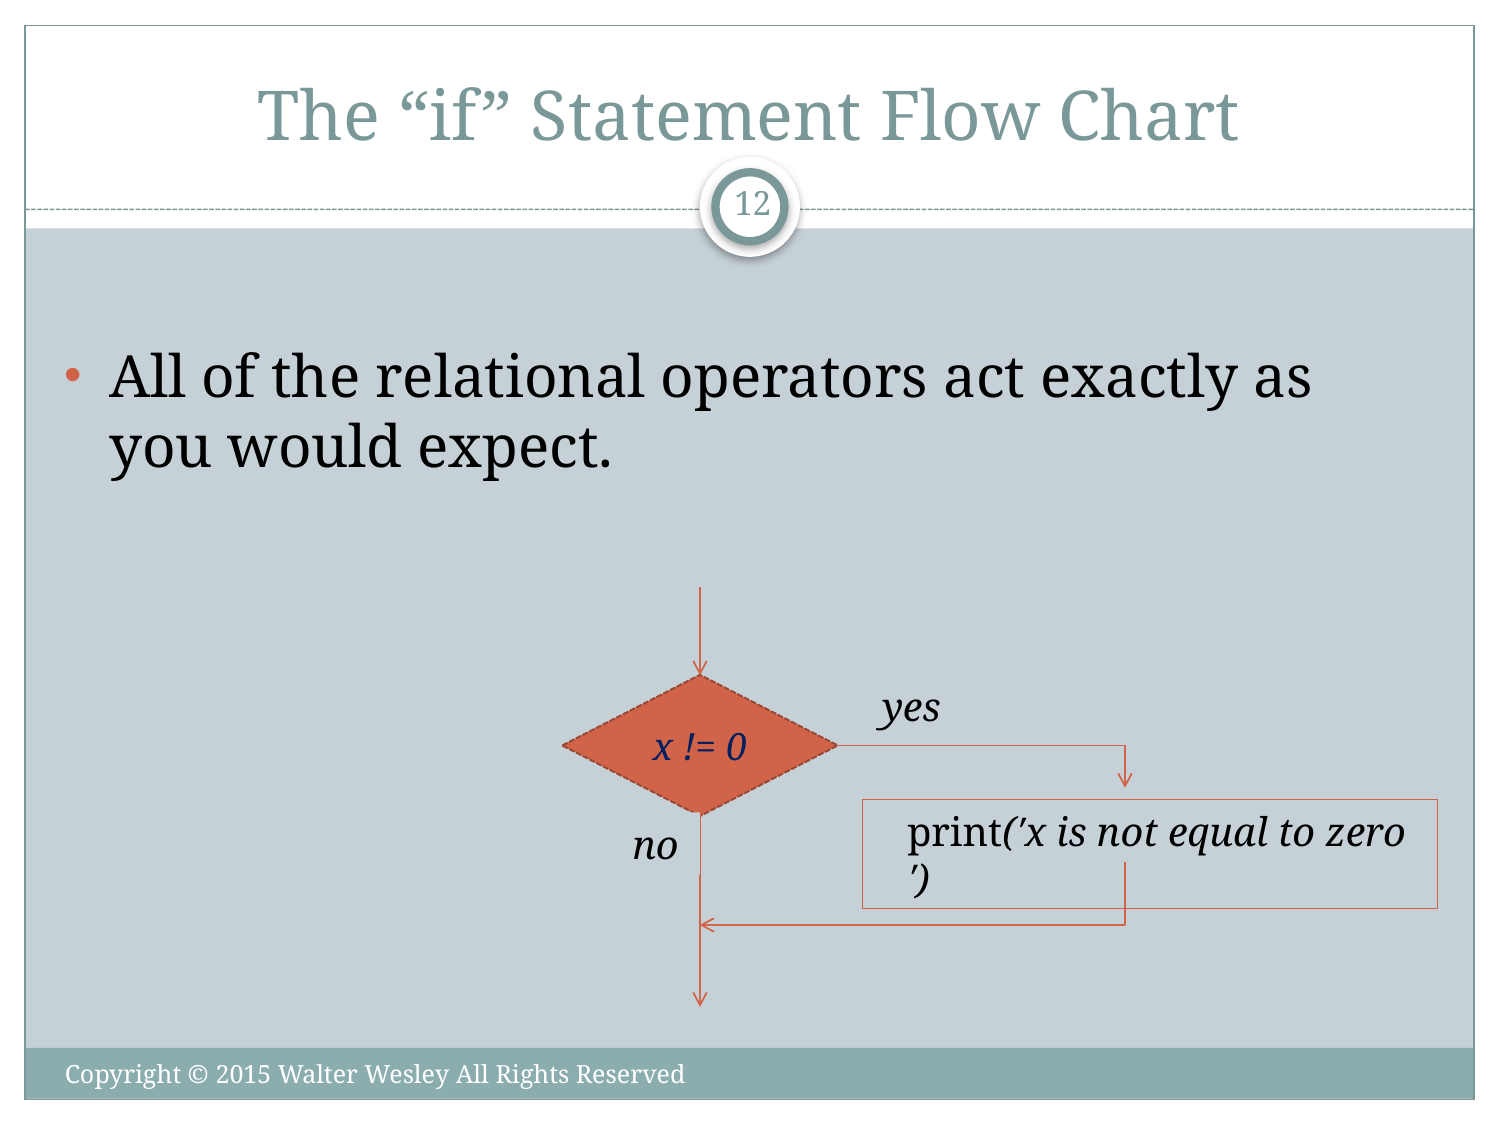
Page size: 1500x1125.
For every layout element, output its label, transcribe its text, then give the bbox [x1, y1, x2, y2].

title The “if” Statement Flow Chart [49, 37, 1450, 162]
list All of the relational operators act exactly as you would expect. [49, 250, 1445, 1001]
slide_number 12 [715, 168, 791, 241]
text_box yes [837, 674, 988, 738]
text_box x != 0 [562, 676, 837, 815]
text_box no [587, 812, 699, 875]
footer Copyright © 2015 Walter Wesley All Rights Reserved [50, 1051, 763, 1112]
text_box print(′x is not equal to zero′) [862, 799, 1438, 909]
